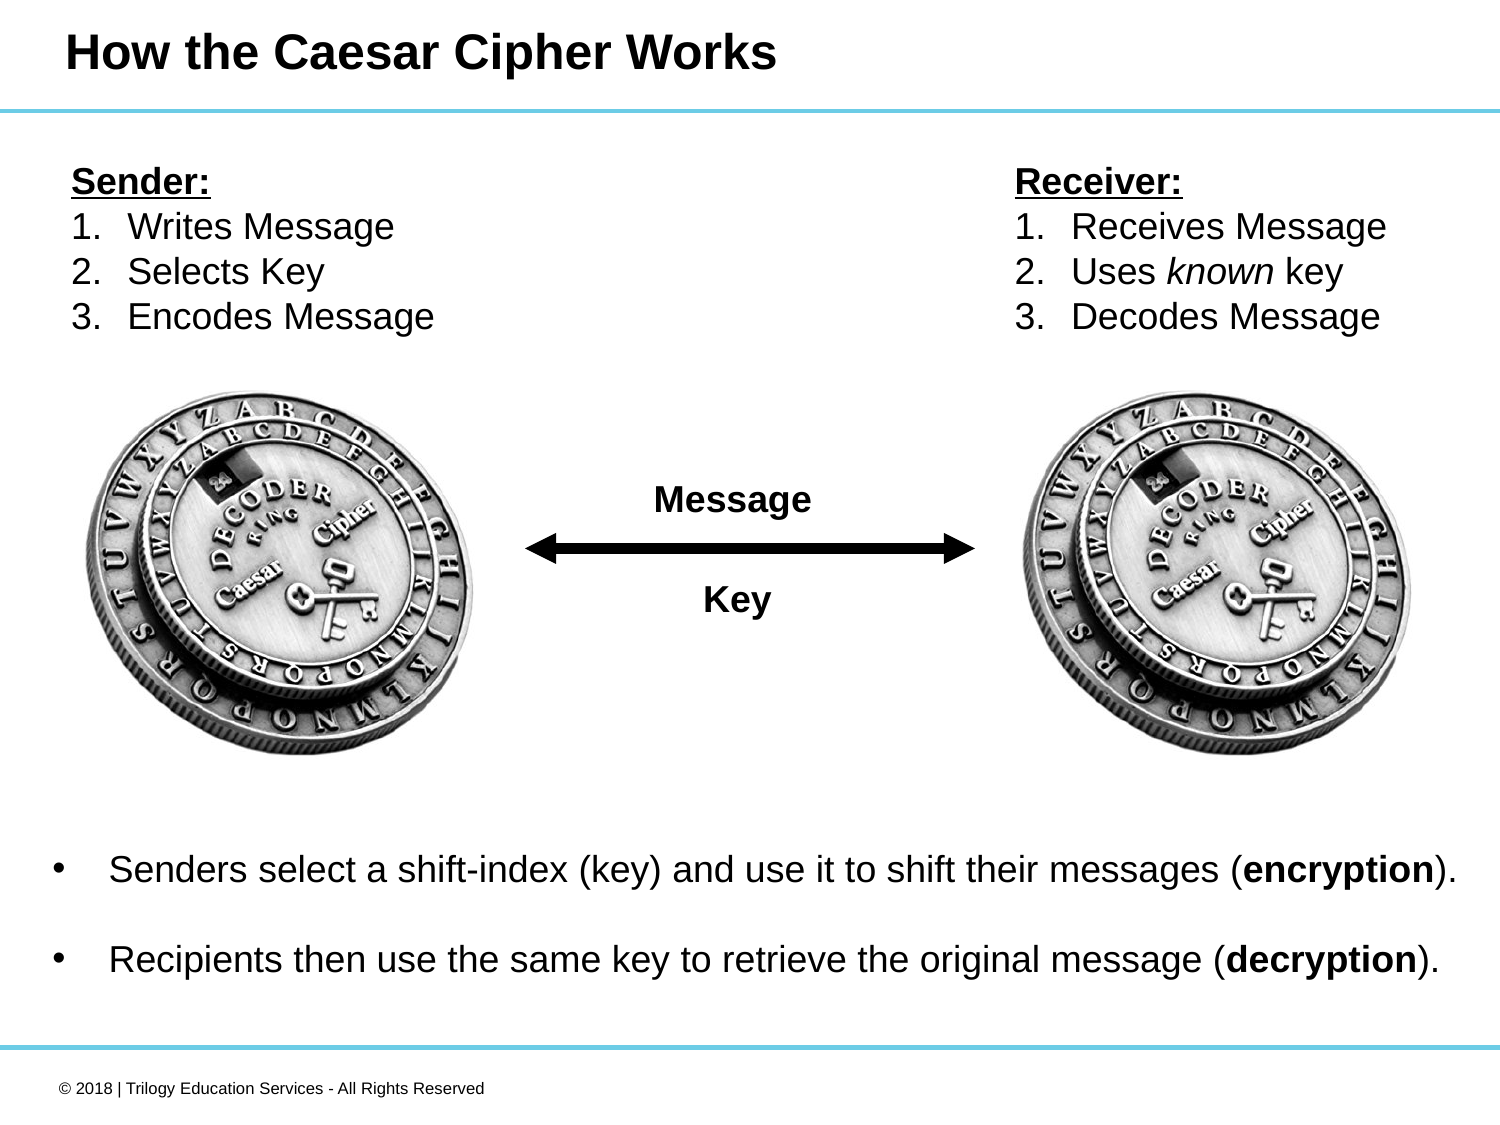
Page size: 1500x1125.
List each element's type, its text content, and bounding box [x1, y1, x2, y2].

text_box Receiver: Receives Message Uses known key Decodes Message [999, 149, 1450, 390]
picture [74, 374, 475, 773]
picture [1012, 374, 1413, 773]
text_box Senders select a shift-index (key) and use it to shift their messages (encryption). Recipients then use the same key to retrieve the original message (decryption). [37, 837, 1475, 988]
text_box Key [624, 567, 850, 627]
text_box Message [620, 467, 846, 528]
text_box Sender: Writes Message Selects Key Encodes Message [56, 149, 500, 390]
title How the Caesar Cipher Works [50, 0, 1488, 108]
